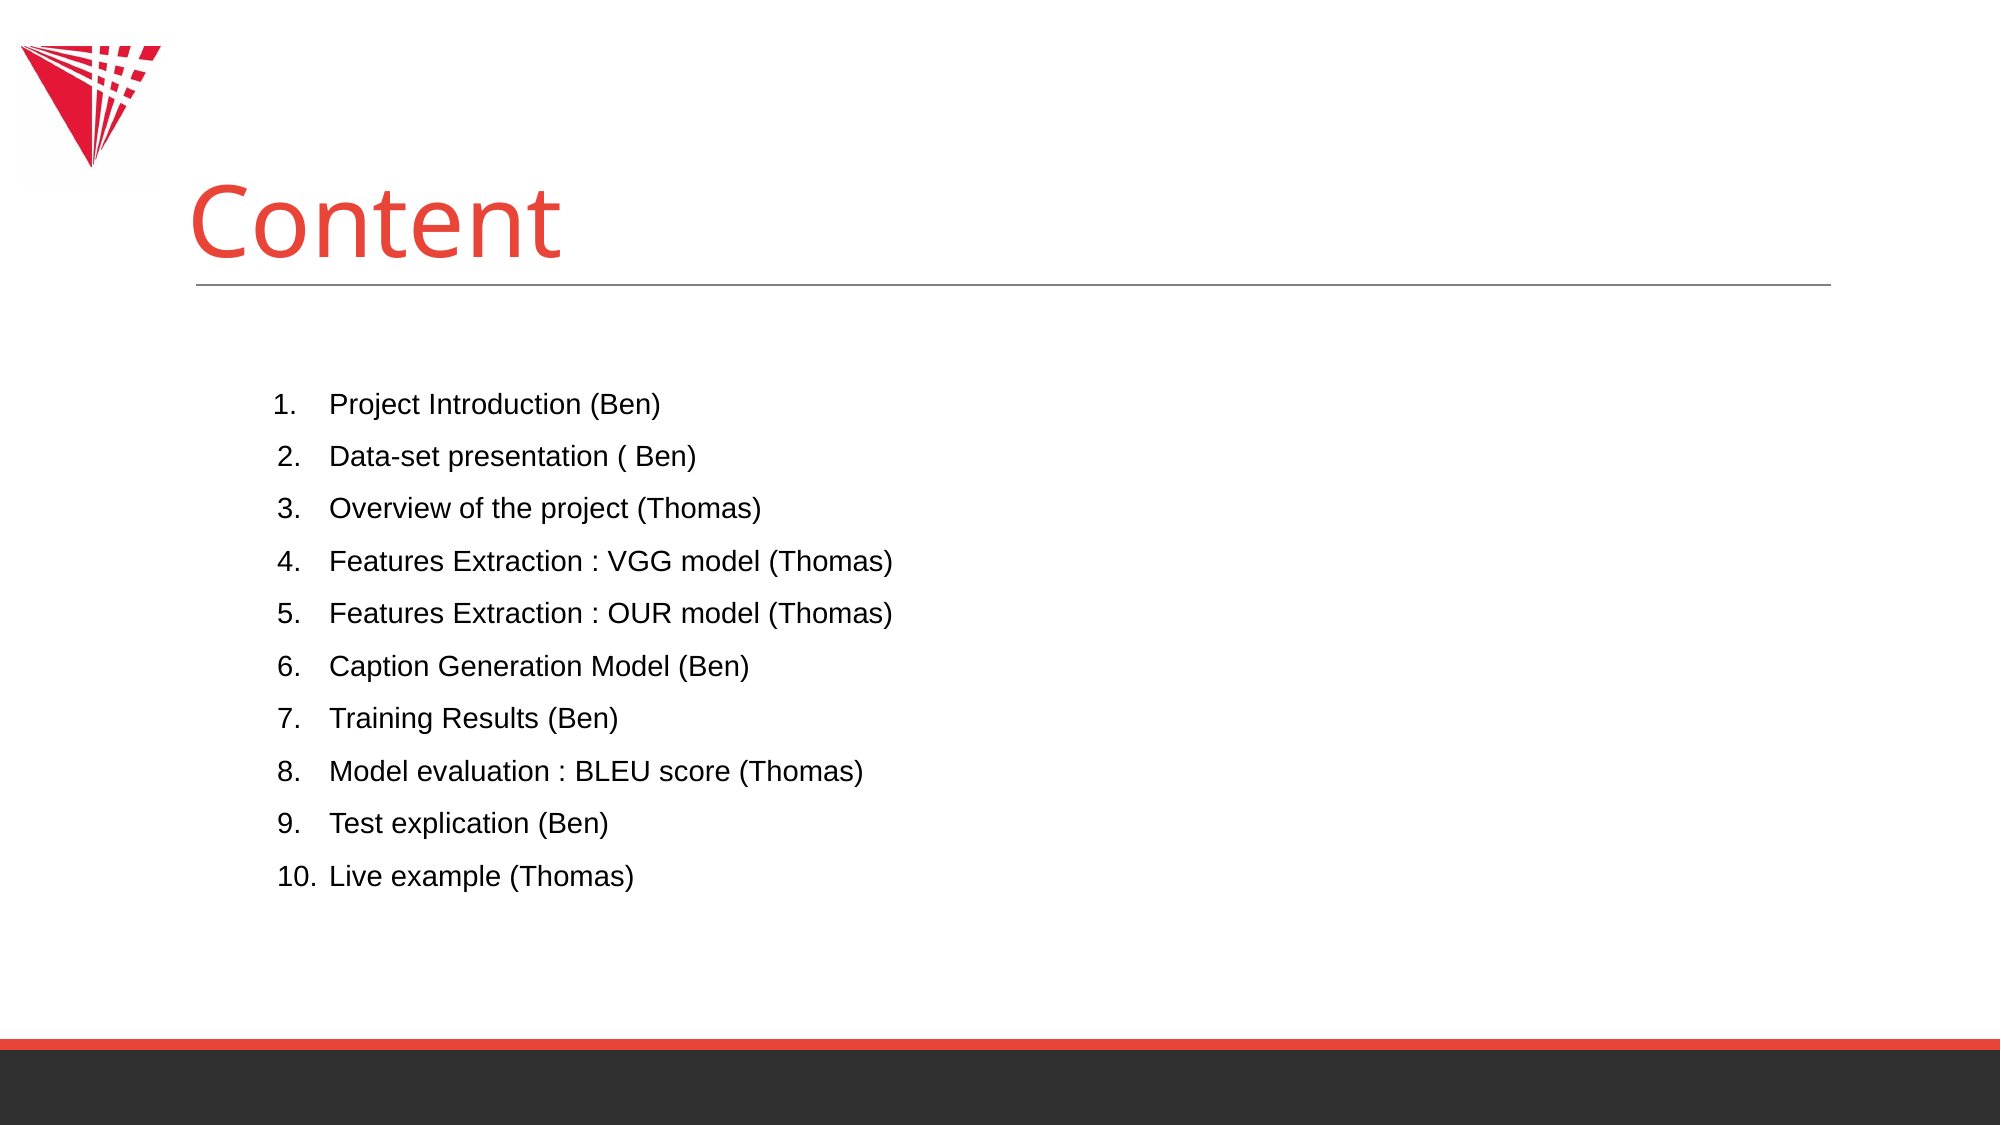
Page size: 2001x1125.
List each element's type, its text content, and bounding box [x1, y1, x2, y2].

picture [21, 46, 161, 187]
title Content [180, 47, 1830, 285]
text_box Project Introduction (Ben) Data-set presentation ( Ben) Overview of the project (Thomas) Features Extraction : VGG model (Thomas) Features Extraction : OUR model (Thomas) Caption Generation Model (Ben) Training Results (Ben) Model evaluation : BLEU score (Thomas) Test explication (Ben) Live example (Thomas) [265, 359, 1194, 953]
